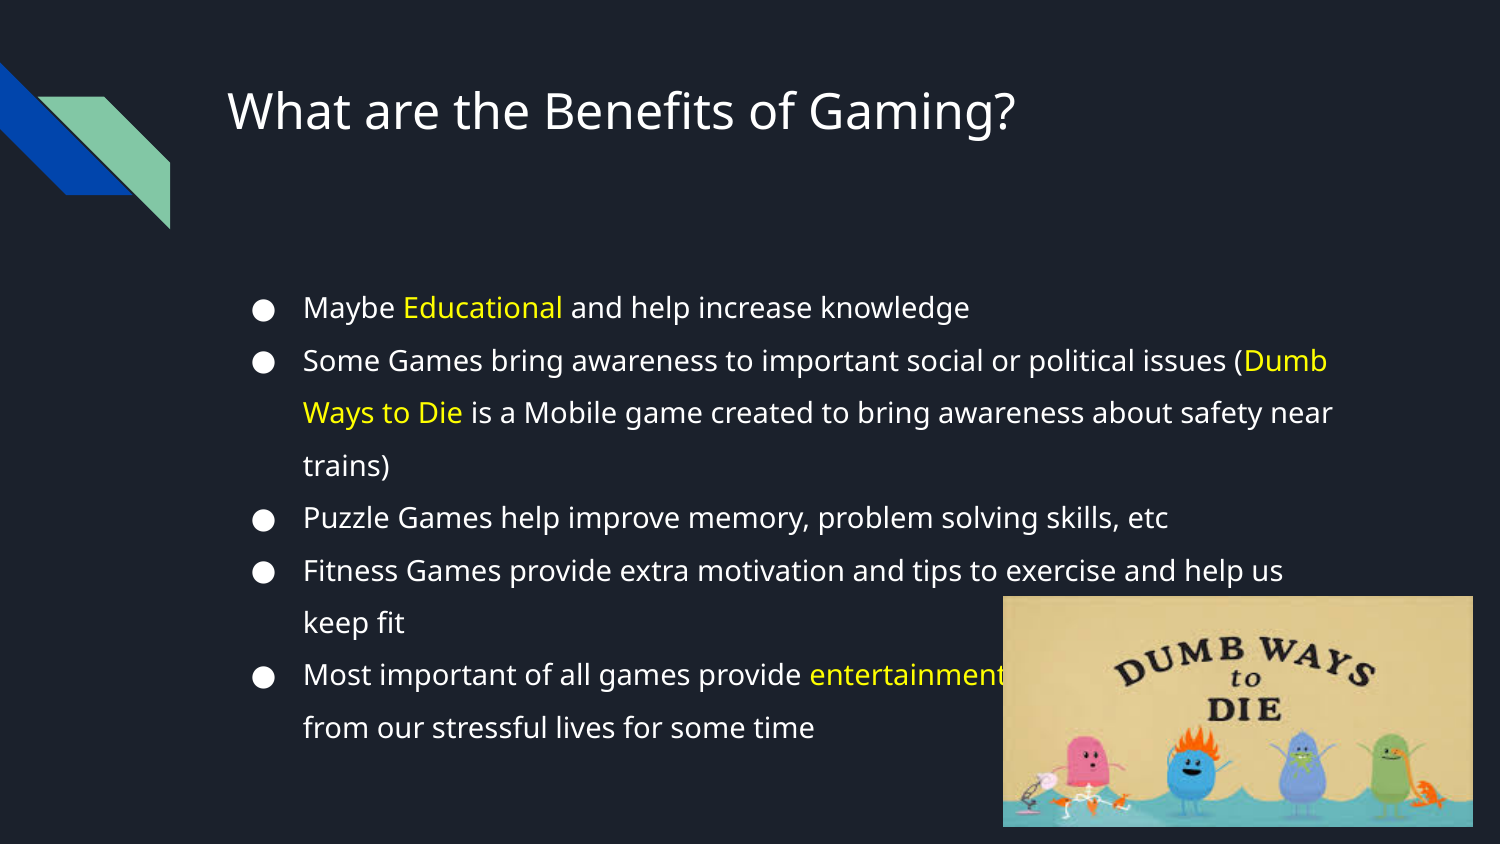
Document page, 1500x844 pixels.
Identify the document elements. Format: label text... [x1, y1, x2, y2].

list Maybe Educational and help increase knowledge Some Games bring awareness to important social or political issues (Dumb Ways to Die is a Mobile game created to bring awareness about safety near trains) Puzzle Games help improve memory, problem solving skills, etc Fitness Games provide extra motivation and tips to exercise and help us keep fit Most important of all games provide entertainment and help us to relax from our stressful lives for some time [212, 257, 1368, 735]
title What are the Benefits of Gaming? [212, 64, 1368, 215]
picture [1003, 596, 1473, 827]
